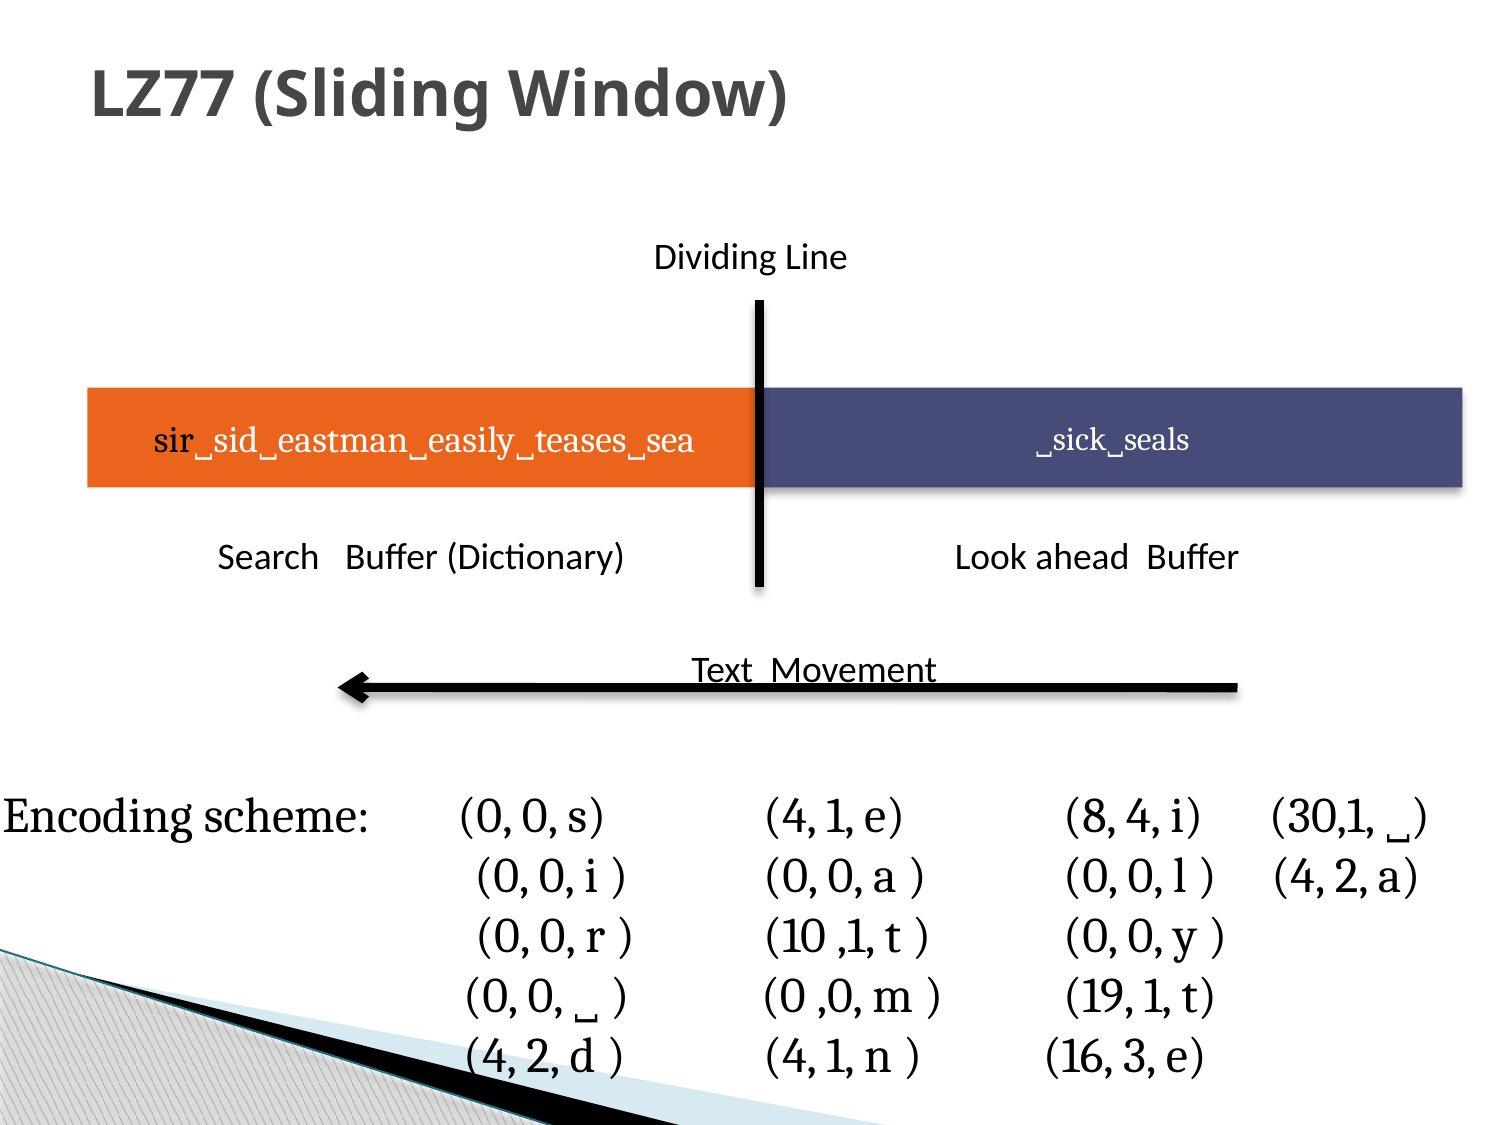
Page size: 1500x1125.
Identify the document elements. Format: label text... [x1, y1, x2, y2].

text_box Text Movement [676, 637, 953, 687]
text_box Search Buffer (Dictionary) [202, 524, 641, 585]
text_box Dividing Line [639, 224, 863, 285]
text_box Encoding scheme: (0, 0, s) (4, 1, e) (8, 4, i) (30,1, ˽) (0, 0, i ) (0, 0, a ) (0, 0, l ) (4, 2, a) (0, 0, r ) (10 ,1, t ) (0, 0, y ) (0, 0, ˽ ) (0 ,0, m ) (19, 1, t) (4, 2, d ) (4, 1, n ) (16, 3, e) [0, 774, 1500, 1090]
title LZ77 (Sliding Window) [75, 45, 1425, 138]
text_box sir˽sid˽eastman˽easily˽teases˽sea [83, 383, 749, 492]
text_box Look ahead Buffer [940, 524, 1255, 585]
text_box ˽sick˽seals [769, 382, 1468, 493]
